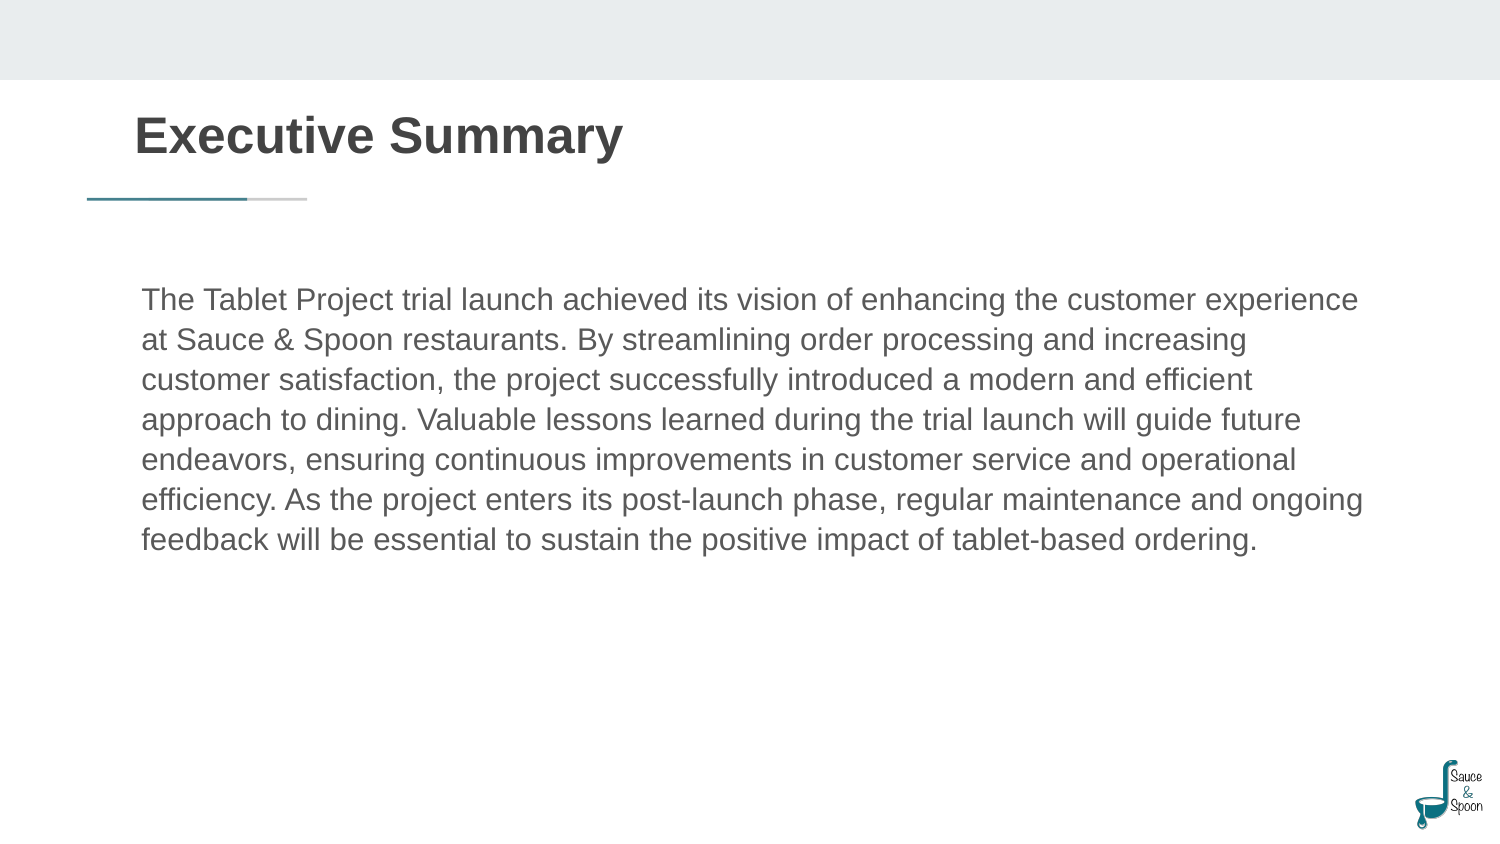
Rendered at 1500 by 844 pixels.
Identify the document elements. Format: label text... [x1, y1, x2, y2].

list The Tablet Project trial launch achieved its vision of enhancing the customer experience at Sauce & Spoon restaurants. By streamlining order processing and increasing customer satisfaction, the project successfully introduced a modern and efficient approach to dining. Valuable lessons learned during the trial launch will guide future endeavors, ensuring continuous improvements in customer service and operational efficiency. As the project enters its post-launch phase, regular maintenance and ongoing feedback will be essential to sustain the positive impact of tablet-based ordering. [126, 262, 1388, 768]
picture [1402, 746, 1500, 844]
title Executive Summary [119, 92, 1381, 180]
